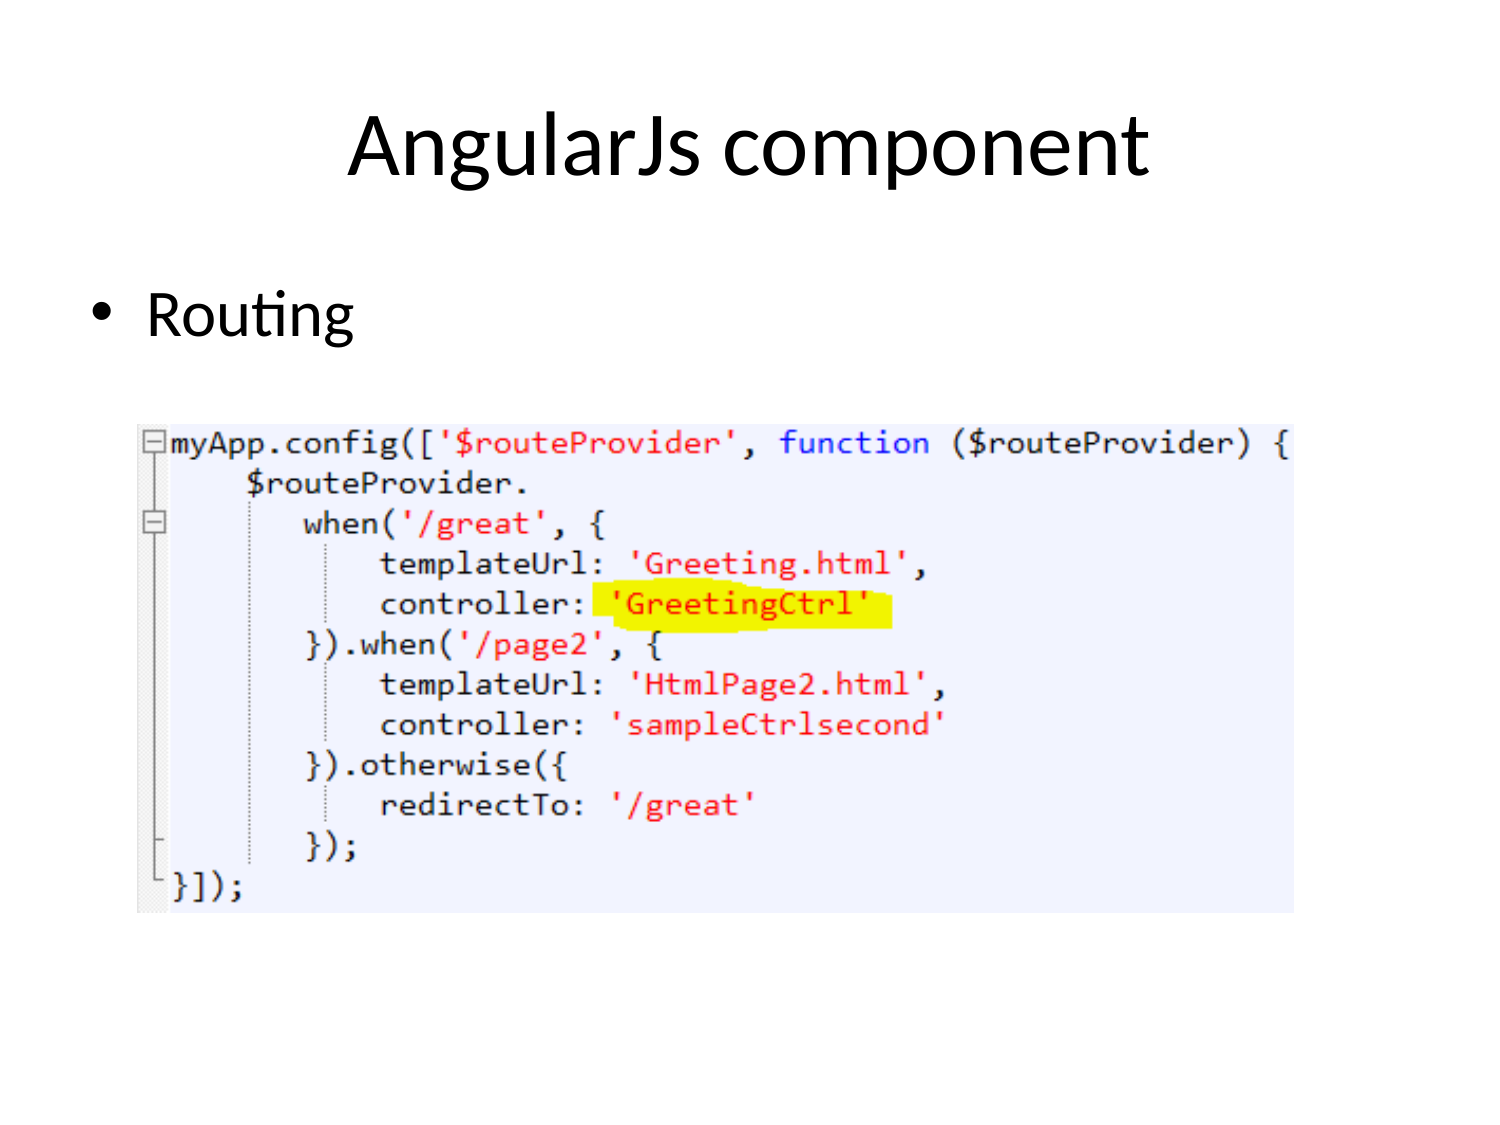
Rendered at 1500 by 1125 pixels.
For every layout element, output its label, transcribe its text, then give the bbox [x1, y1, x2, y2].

title AngularJs component [75, 45, 1425, 233]
picture [137, 424, 1295, 913]
list Routing [75, 262, 1425, 1005]
